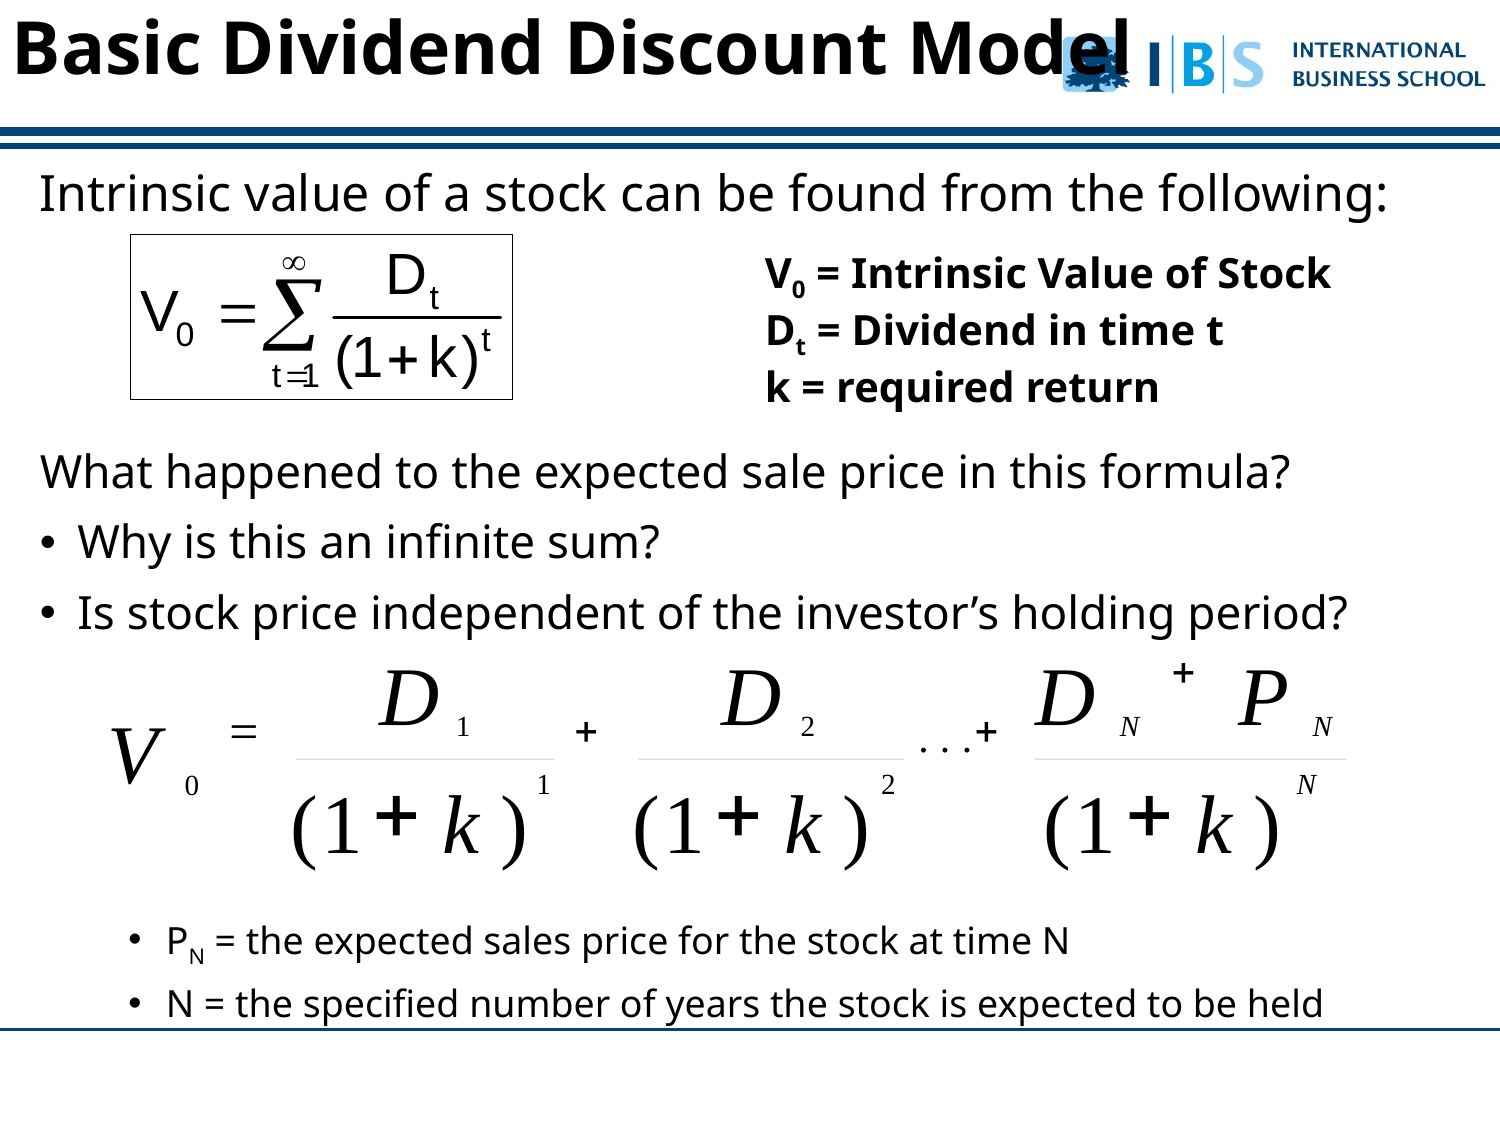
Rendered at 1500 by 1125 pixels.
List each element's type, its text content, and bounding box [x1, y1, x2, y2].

text_box + [714, 756, 776, 857]
text_box k [784, 769, 835, 870]
text_box + [1125, 756, 1188, 857]
text_box . [918, 711, 937, 762]
text_box 1 [328, 769, 378, 870]
text_box V [107, 700, 176, 801]
text_box k [442, 769, 493, 870]
text_box 1 [536, 765, 558, 801]
text_box PN = the expected sales price for the stock at time N N = the specified number of years the stock is expected to be held [113, 910, 1439, 1050]
text_box N [1296, 765, 1326, 801]
text_box 2 [881, 765, 903, 801]
text_box . [961, 711, 981, 762]
list Intrinsic value of a stock can be found from the following: What happened to the expected sale price in this formula? Why is this an infinite sum? Is stock price independent of the investor’s holding period? [24, 160, 1475, 1125]
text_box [130, 234, 513, 400]
text_box D [721, 641, 803, 742]
text_box . [939, 711, 959, 762]
text_box + [1171, 643, 1212, 694]
text_box D [379, 641, 461, 742]
text_box + [372, 756, 435, 857]
text_box ( [632, 769, 670, 870]
text_box 1 [455, 707, 478, 743]
text_box 2 [800, 707, 823, 743]
text_box P [1238, 641, 1308, 742]
text_box + [574, 702, 615, 753]
text_box 1 [670, 769, 720, 870]
text_box + [974, 702, 1015, 753]
title Basic Dividend Discount Model [0, 0, 1172, 103]
text_box N [1312, 707, 1342, 743]
picture [1172, 26, 1495, 96]
text_box ) [842, 769, 881, 870]
text_box D [1035, 641, 1118, 742]
text_box V0 = Intrinsic Value of Stock Dt = Dividend in time t k = required return [749, 239, 1352, 418]
text_box N [1119, 707, 1149, 743]
text_box = [227, 702, 268, 753]
text_box 1 [1082, 769, 1131, 870]
text_box ( [1043, 769, 1082, 870]
text_box ) [1254, 769, 1292, 870]
text_box ( [290, 769, 328, 870]
text_box k [1195, 769, 1246, 870]
text_box ) [500, 769, 539, 870]
text_box 0 [184, 766, 206, 802]
